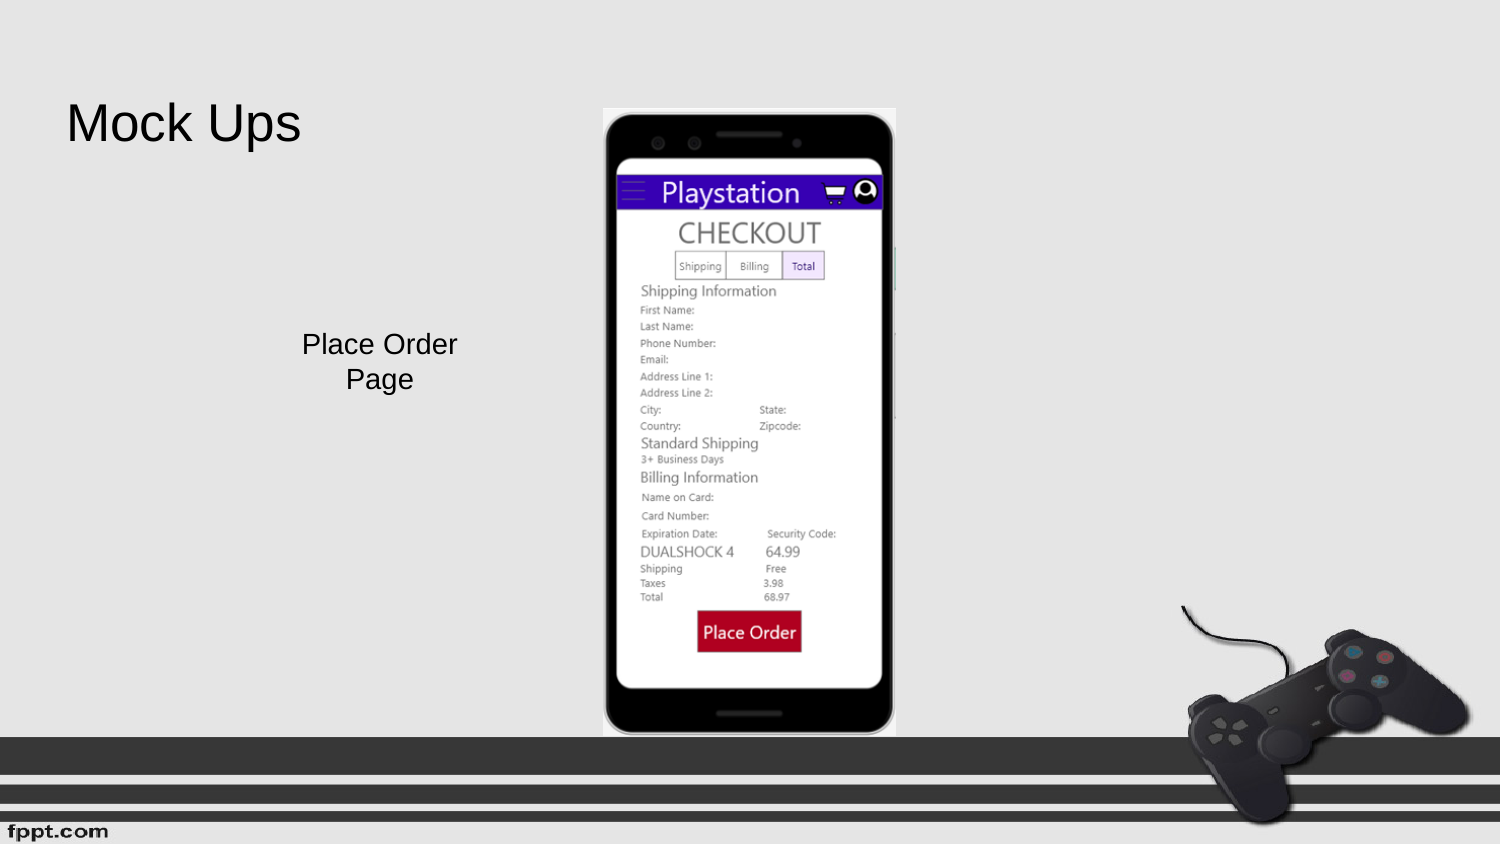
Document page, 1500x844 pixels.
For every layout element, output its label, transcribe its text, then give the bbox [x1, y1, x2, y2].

title Mock Ups [51, 72, 1449, 167]
picture [0, 0, 1500, 844]
text_box Place Order Page [267, 310, 493, 411]
